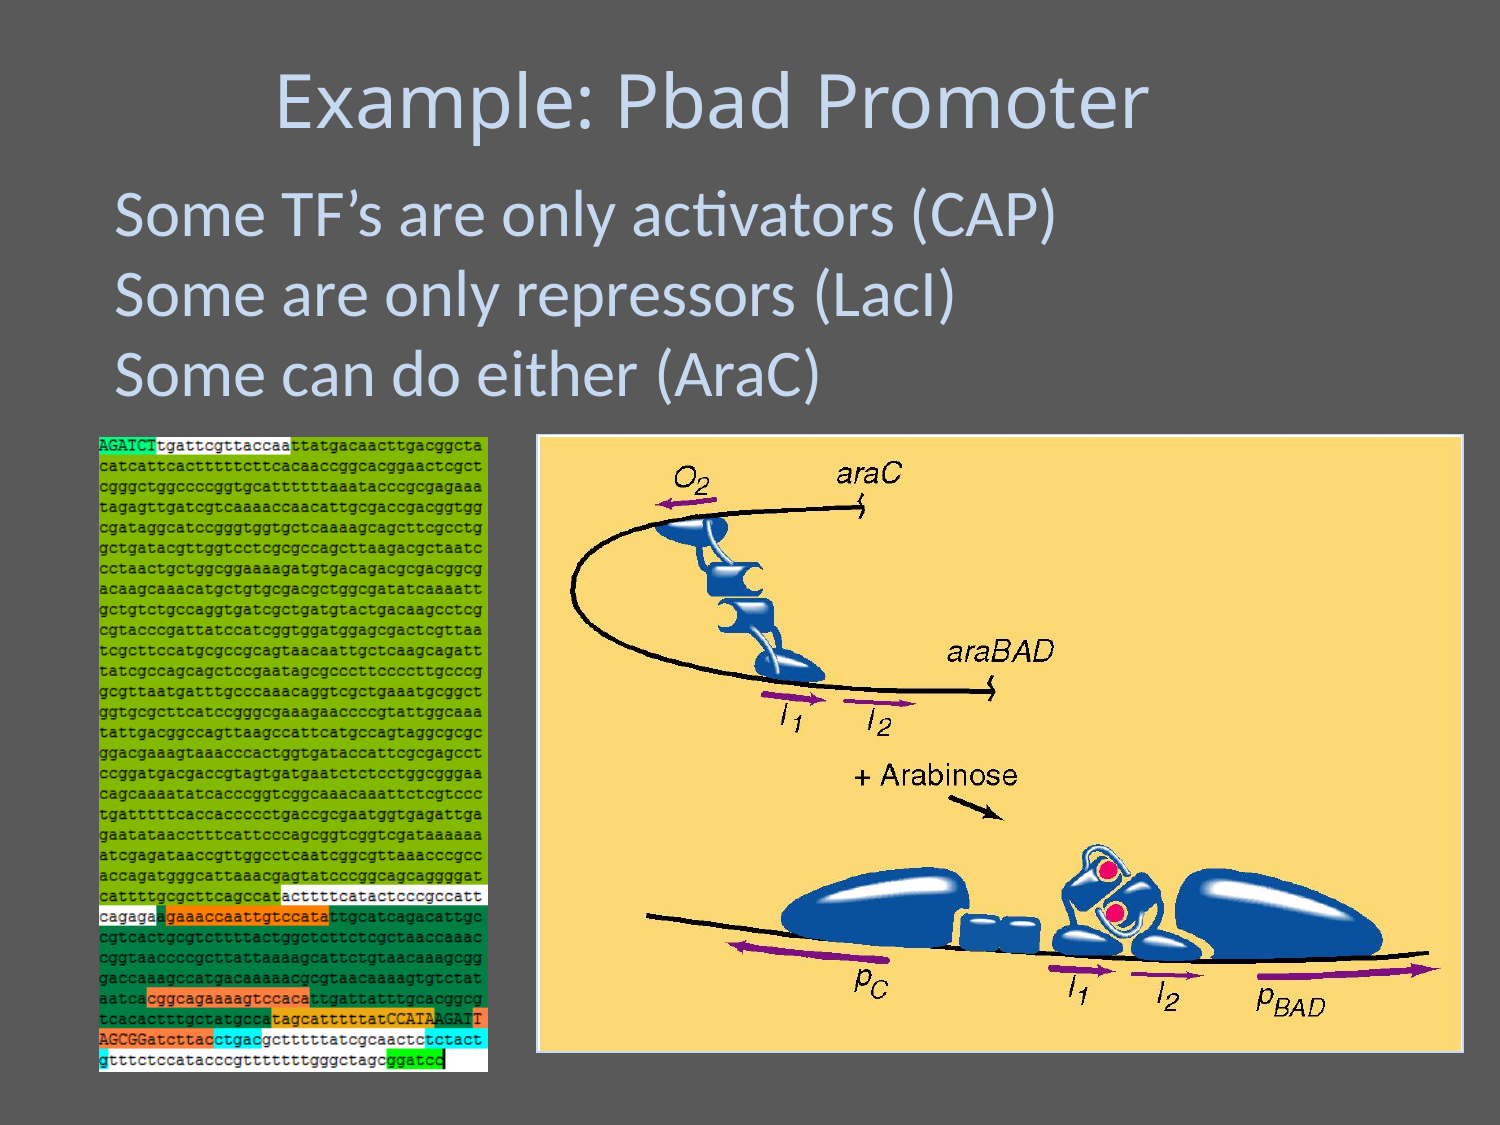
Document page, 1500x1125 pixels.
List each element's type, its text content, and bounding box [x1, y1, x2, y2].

picture [99, 437, 488, 1073]
picture [537, 434, 1463, 1052]
text_box Some TF’s are only activators (CAP) Some are only repressors (LacI) Some can do either (AraC) [99, 162, 1275, 418]
text_box Example: Pbad Promoter [0, 46, 1463, 152]
